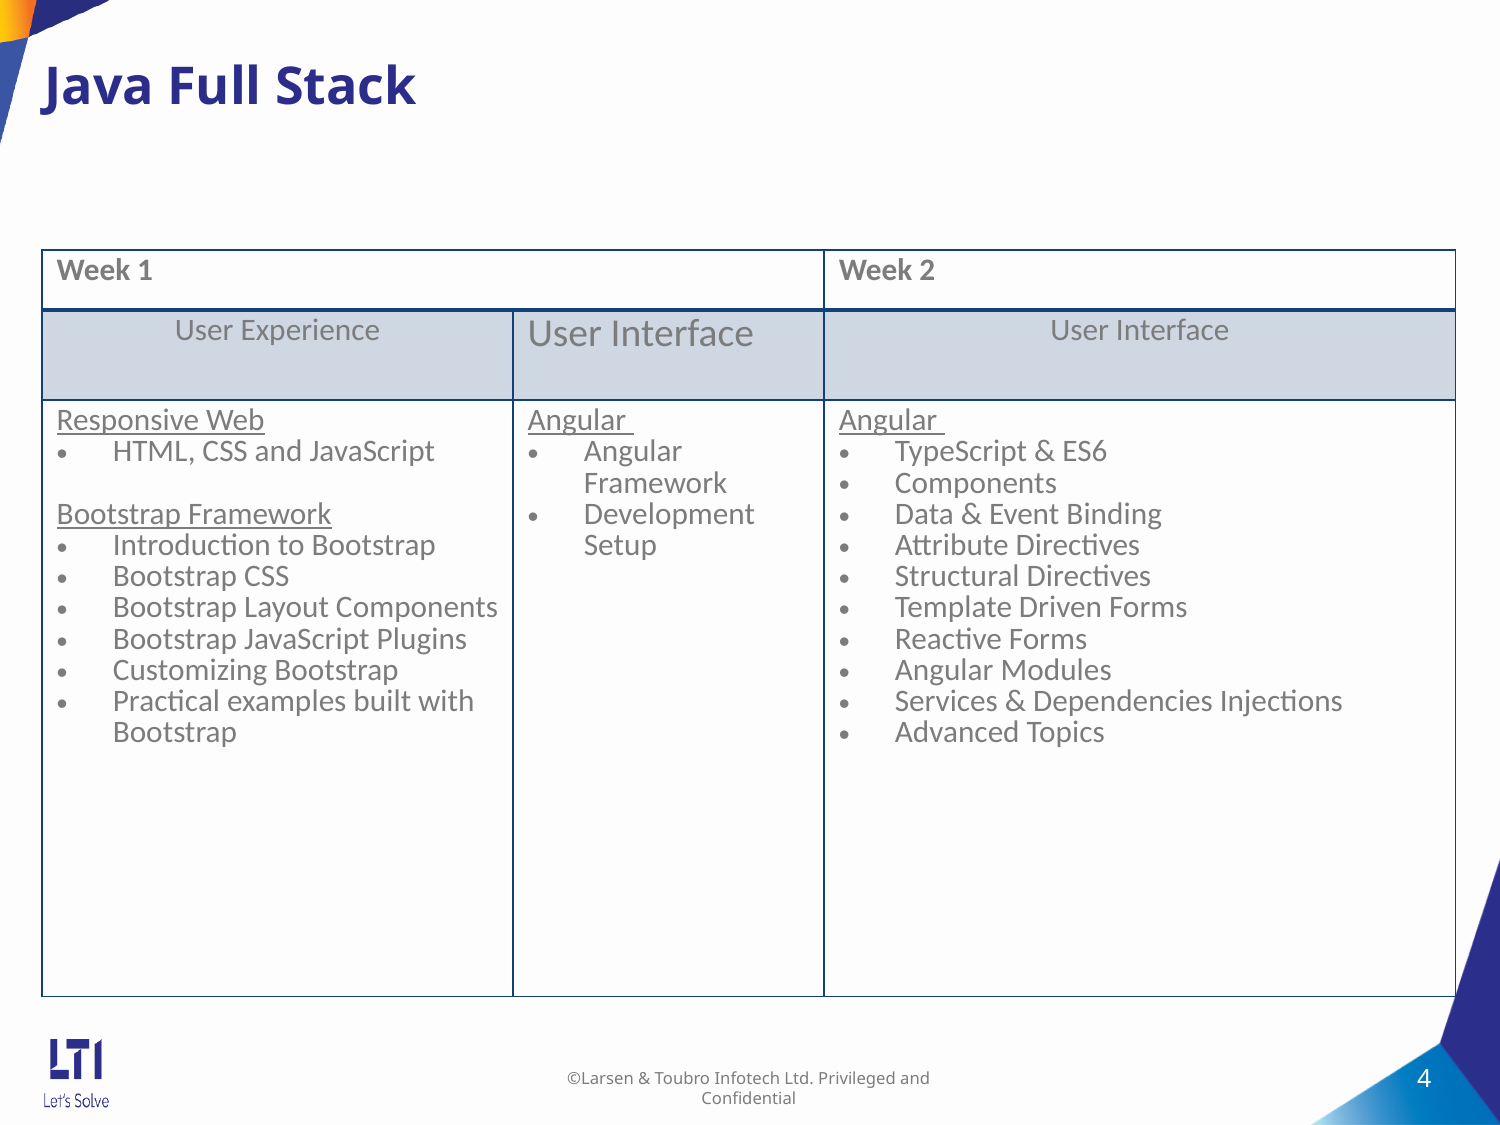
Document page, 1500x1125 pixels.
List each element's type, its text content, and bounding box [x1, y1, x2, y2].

table_header Week 1 [43, 251, 823, 308]
table_cell Responsive Web HTML, CSS and JavaScript Bootstrap Framework Introduction to Bootstrap Bootstrap CSS Bootstrap Layout Components Bootstrap JavaScript Plugins Customizing Bootstrap Practical examples built with Bootstrap [43, 401, 512, 996]
table_cell Angular Angular Framework Development Setup [514, 401, 823, 996]
title Java Full Stack [43, 52, 1362, 117]
table_header Week 2 [825, 251, 1455, 308]
picture [33, 1028, 119, 1118]
table_cell User Experience [43, 312, 512, 399]
picture [0, 0, 109, 147]
picture [1288, 854, 1500, 1125]
table_cell User Interface [825, 312, 1455, 399]
table_cell Angular TypeScript & ES6 Components Data & Event Binding Attribute Directives Structural Directives Template Driven Forms Reactive Forms Angular Modules Services & Dependencies Injections Advanced Topics [825, 401, 1455, 996]
table_cell User Interface [514, 312, 823, 399]
